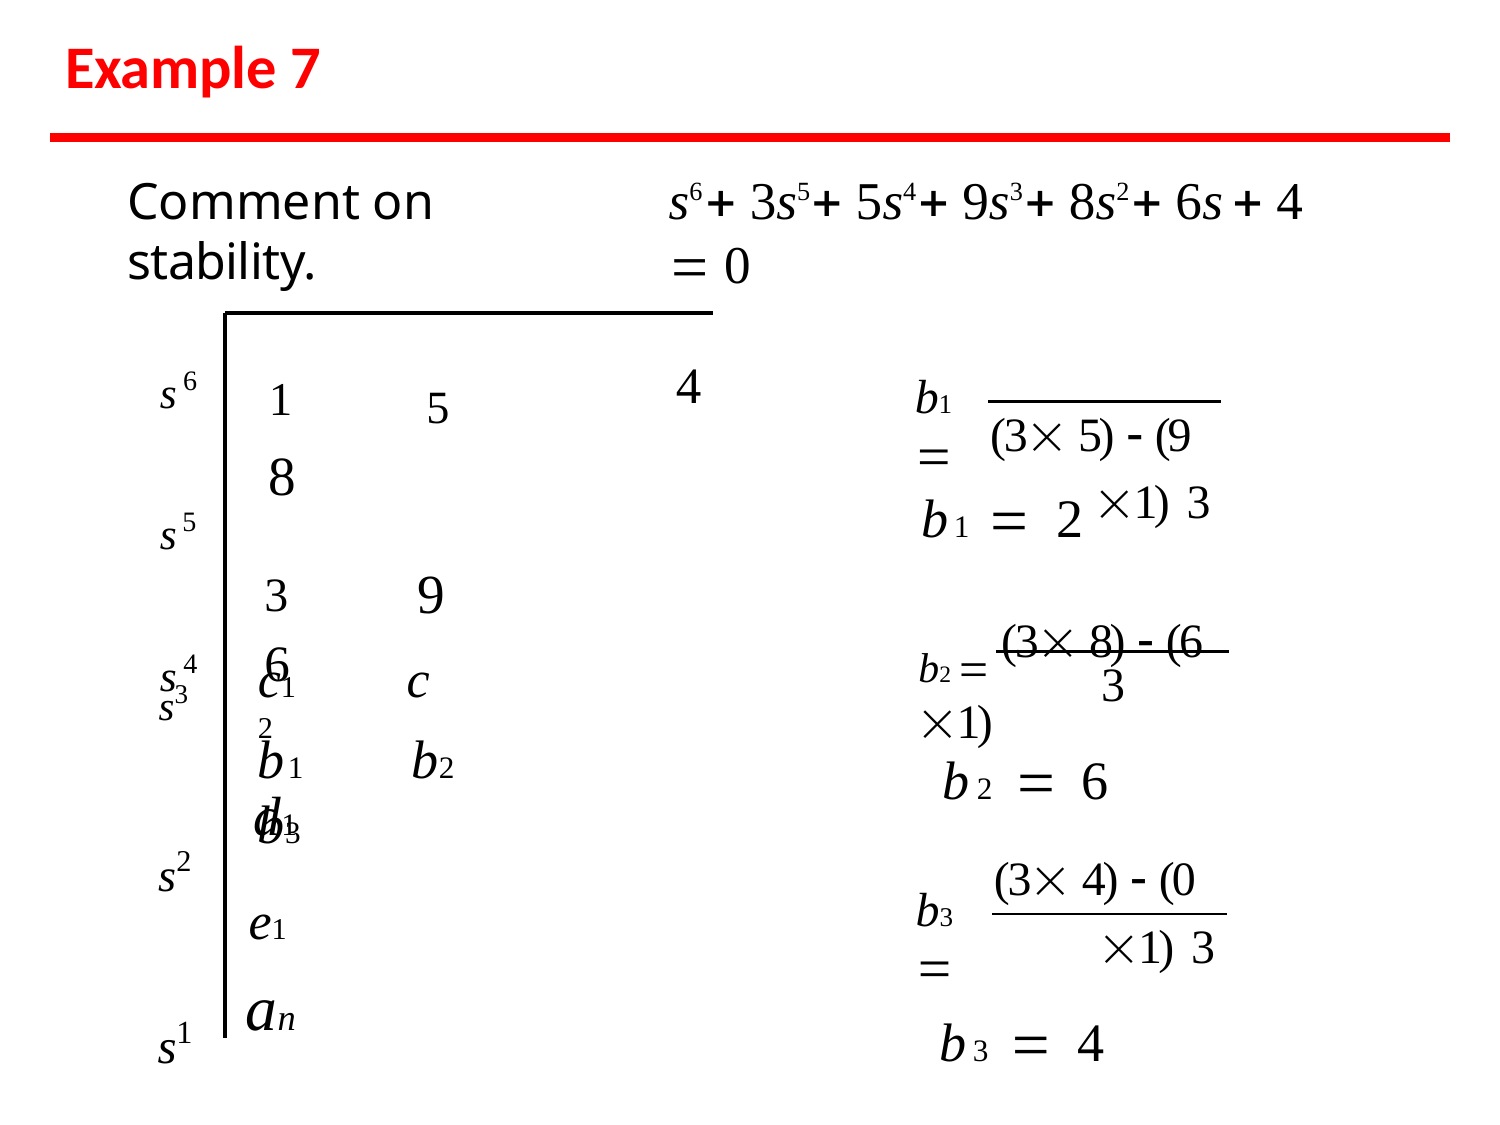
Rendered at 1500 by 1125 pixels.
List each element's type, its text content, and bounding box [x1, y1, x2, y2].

text_box s3 s2 s1 s0 [151, 630, 208, 1125]
text_box 4 [673, 349, 707, 414]
text_box c1 c 2 d1 e1 an [243, 608, 434, 1044]
text_box s6  3s5  5s4  9s3  8s2  6s  4  0 (3 5)  (9 1) 3 [658, 164, 1307, 529]
text_box 3 b2  6 [940, 620, 1126, 811]
text_box (3 4)  (0 1) 3 b3  4 [939, 835, 1228, 1073]
text_box b1  [912, 363, 980, 480]
title Example 7 [62, 138, 325, 217]
text_box b3  [913, 876, 939, 994]
text_box b1  2 b2  (3 8)  (6 1) [912, 480, 1234, 748]
text_box Comment on stability. [125, 167, 608, 290]
text_box 1 5 8 3 9 6 b1 b2 b3 [251, 317, 591, 855]
text_box s6 s5 s4 [153, 313, 209, 700]
title Example 7 [62, 26, 325, 137]
